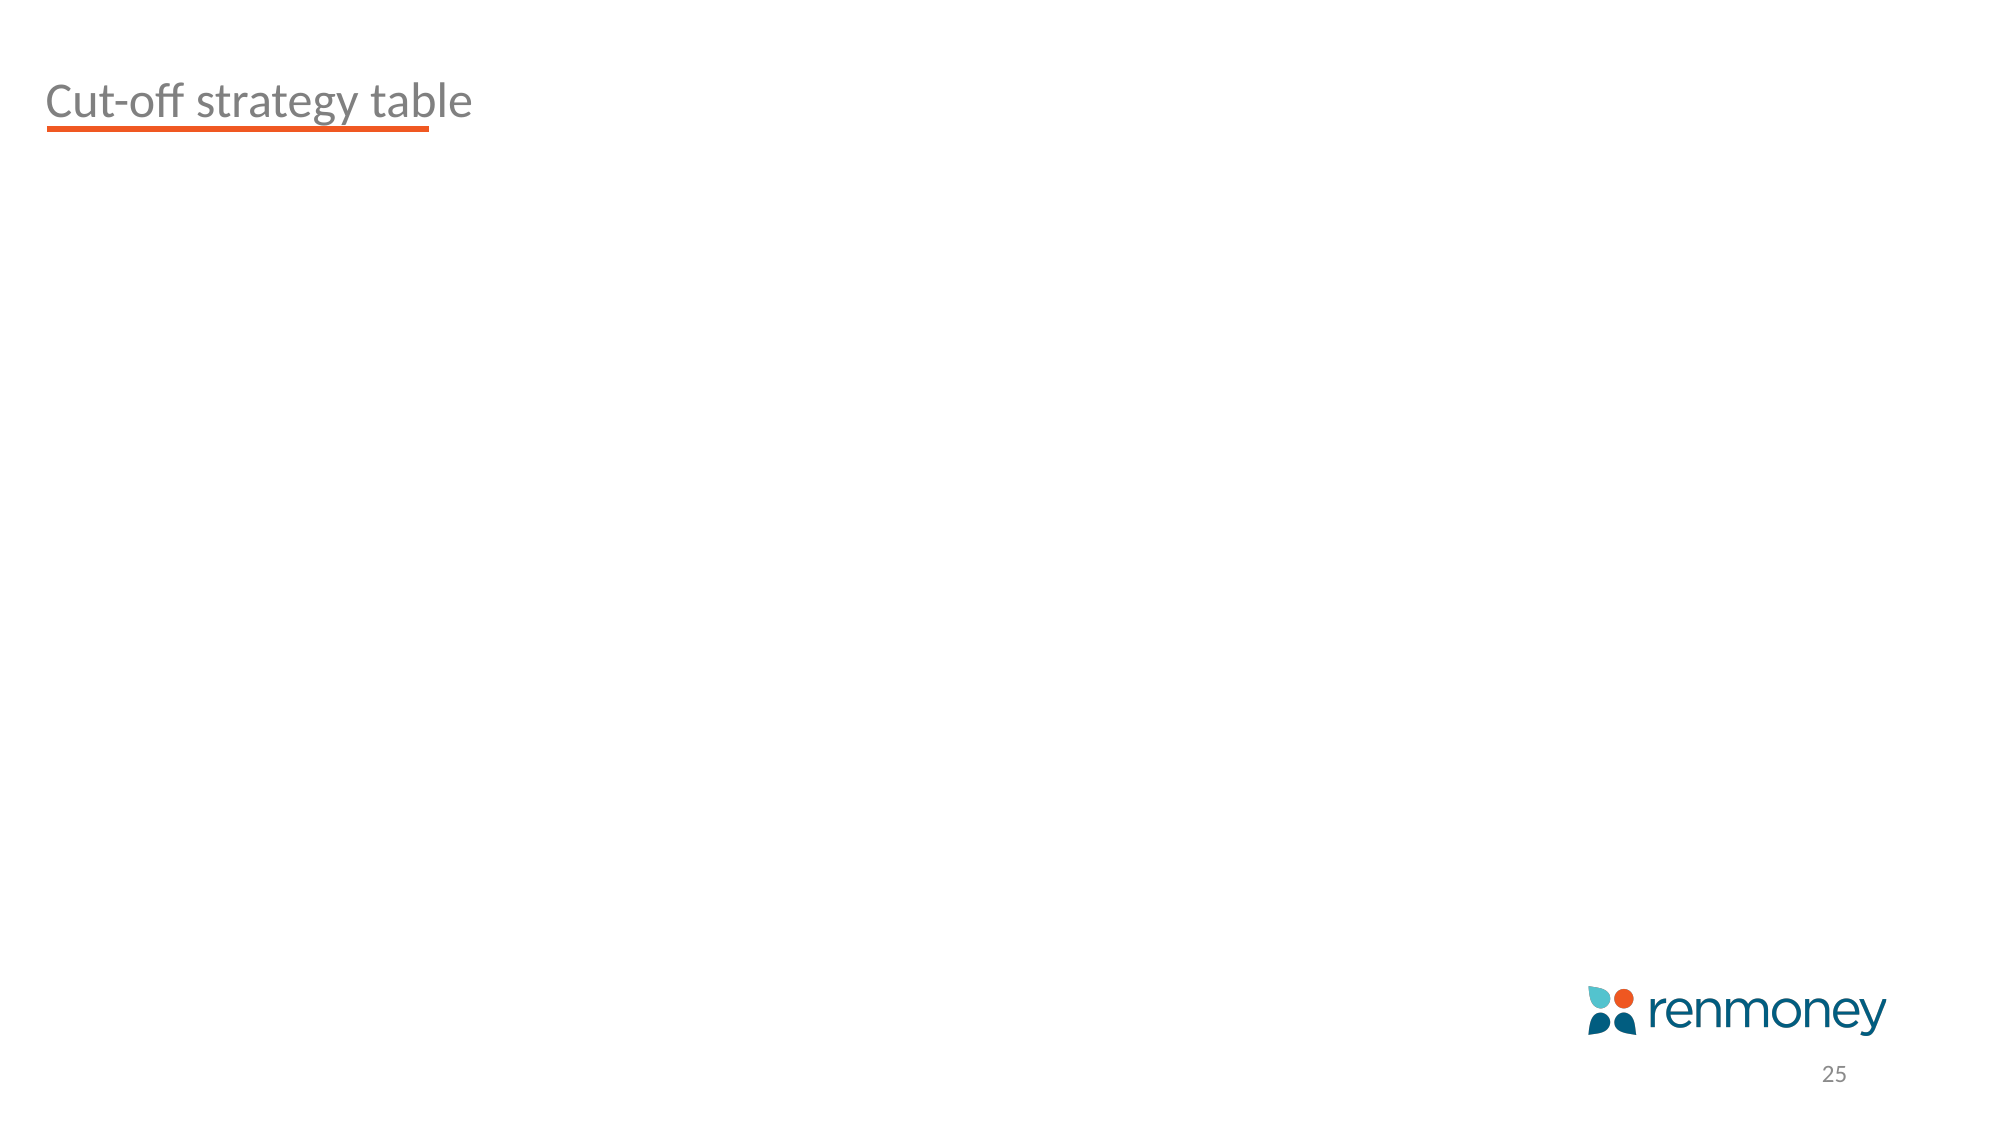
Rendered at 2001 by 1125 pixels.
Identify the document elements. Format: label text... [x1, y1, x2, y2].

list Cut-off strategy table [30, 66, 1887, 125]
picture [1871, 1002, 1887, 1036]
slide_number 25 [1412, 1042, 1863, 1103]
picture [1588, 986, 1887, 1036]
